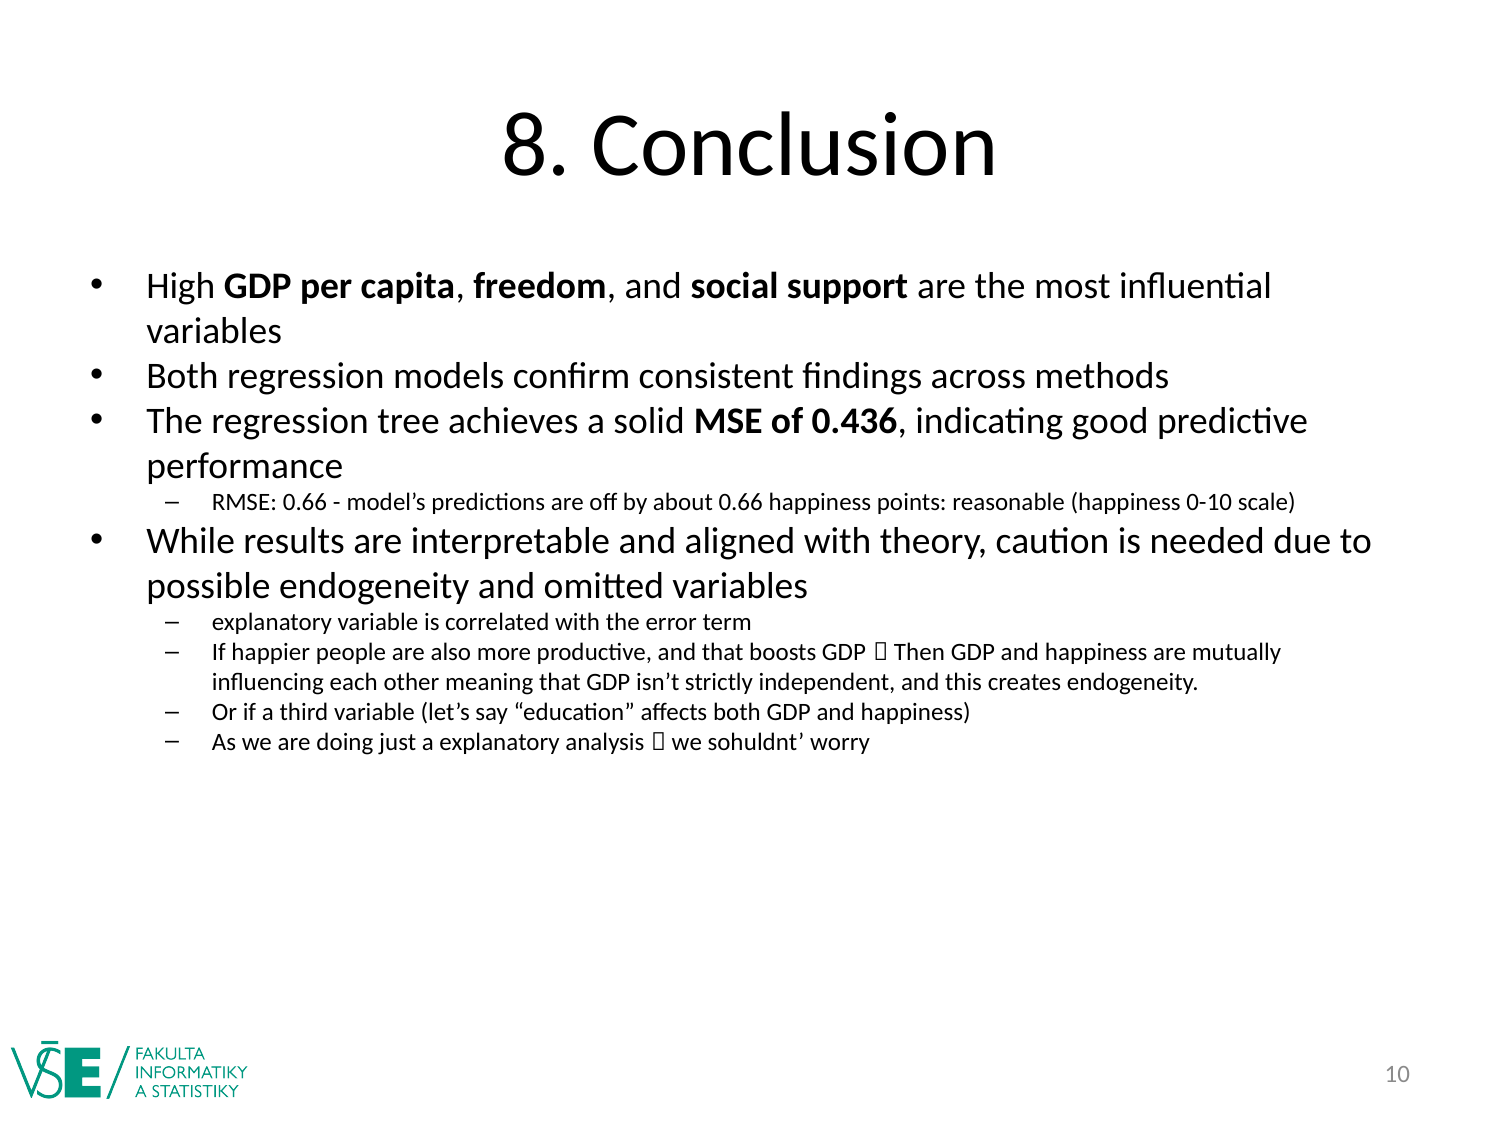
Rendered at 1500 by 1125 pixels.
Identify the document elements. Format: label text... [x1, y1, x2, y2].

list High GDP per capita, freedom, and social support are the most influential variables Both regression models confirm consistent findings across methods The regression tree achieves a solid MSE of 0.436, indicating good predictive performance RMSE: 0.66 - model’s predictions are off by about 0.66 happiness points: reasonable (happiness 0-10 scale) While results are interpretable and aligned with theory, caution is needed due to possible endogeneity and omitted variables explanatory variable is correlated with the error term If happier people are also more productive, and that boosts GDP  Then GDP and happiness are mutually influencing each other meaning that GDP isn’t strictly independent, and this creates endogeneity. Or if a third variable (let’s say “education” affects both GDP and happiness) As we are doing just a explanatory analysis  we sohuldnt’ worry [75, 211, 1404, 865]
picture [0, 1033, 262, 1112]
title 8. Conclusion [75, 45, 1425, 233]
slide_number 10 [1074, 1042, 1425, 1103]
